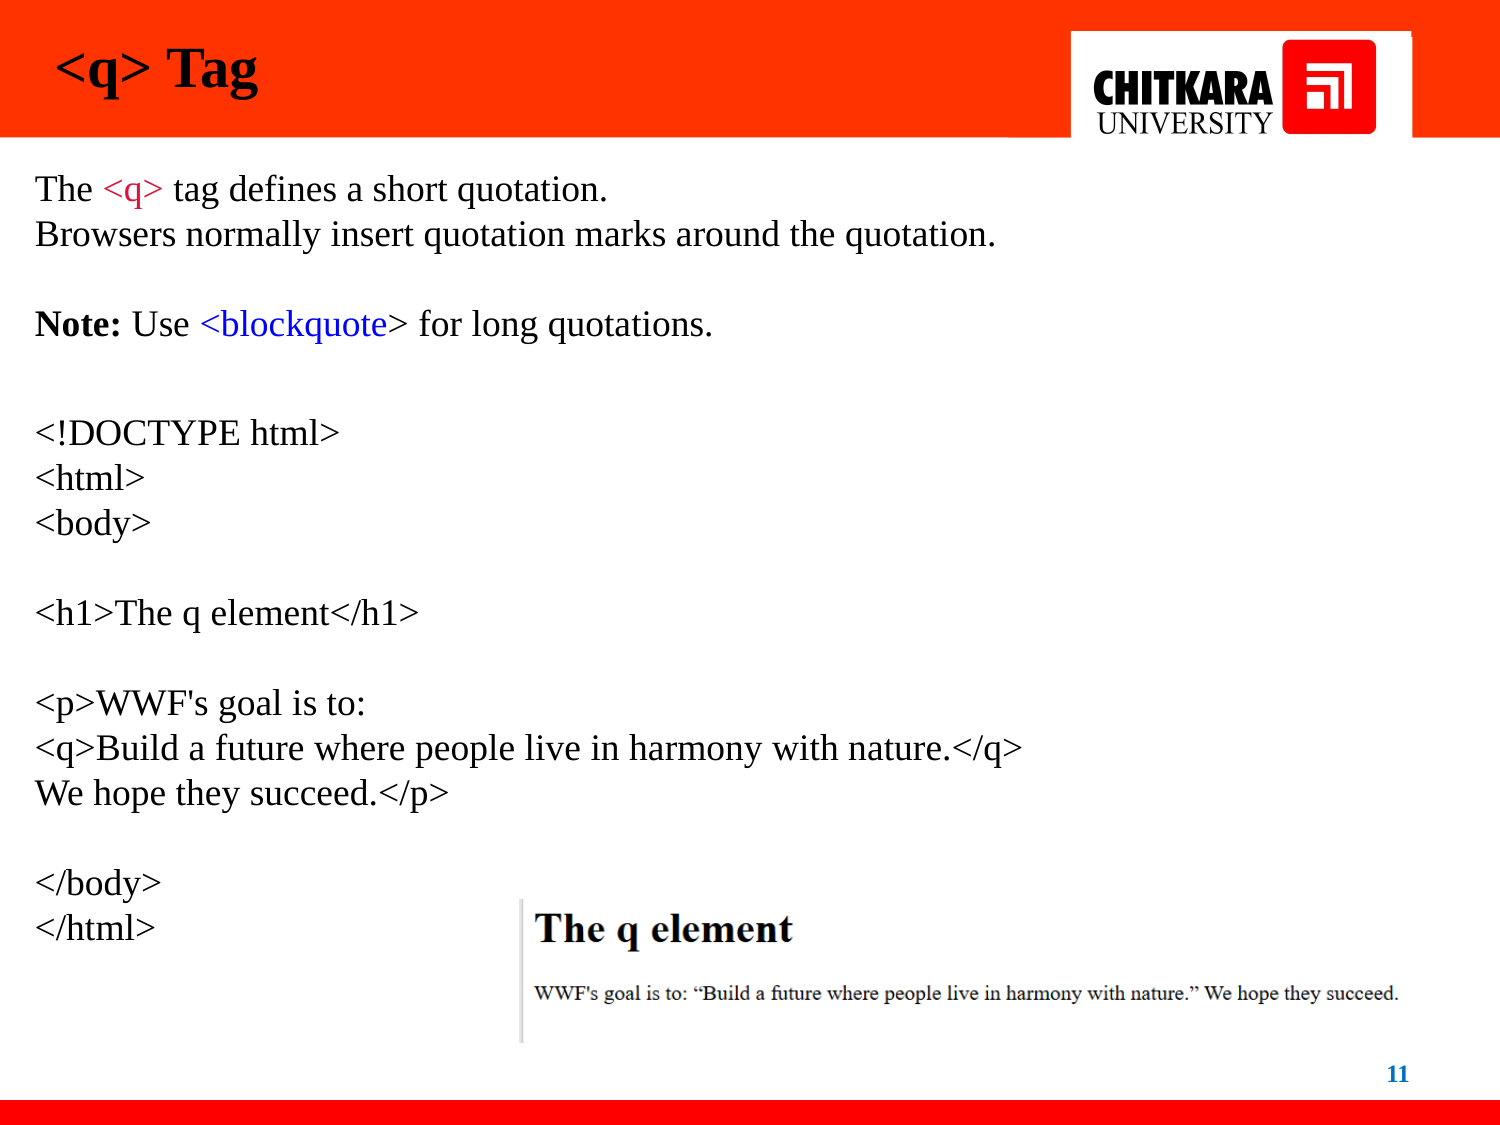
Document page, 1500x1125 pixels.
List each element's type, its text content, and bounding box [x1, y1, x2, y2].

picture [1074, 37, 1391, 138]
slide_number 11 [1074, 1050, 1425, 1103]
text_box The <q> tag defines a short quotation. Browsers normally insert quotation marks around the quotation. Note: Use <blockquote> for long quotations. [19, 156, 1163, 352]
picture [519, 899, 1426, 1043]
text_box <!DOCTYPE html> <html> <body> <h1>The q element</h1> <p>WWF's goal is to: <q>Build a future where people live in harmony with nature.</q> We hope they succeed.</p> </body> </html> [19, 400, 1163, 956]
text_box <q> Tag [39, 22, 274, 107]
